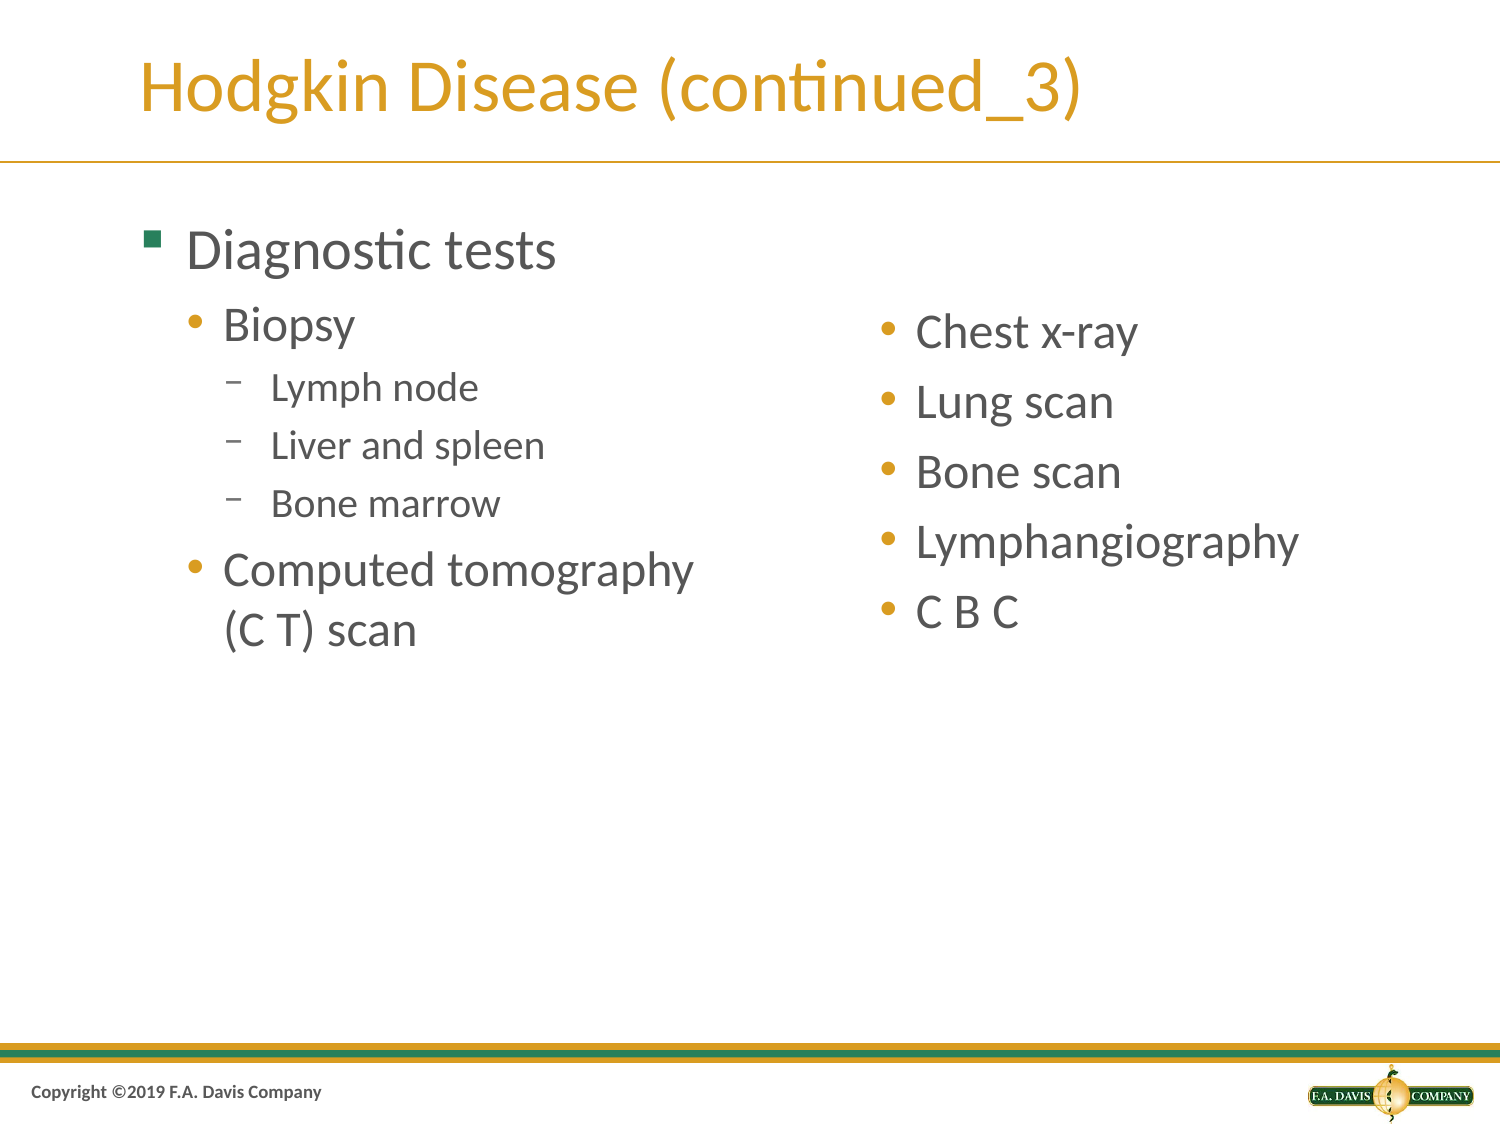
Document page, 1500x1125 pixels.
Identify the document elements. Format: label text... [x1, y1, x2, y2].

picture [0, 1043, 1500, 1050]
list Diagnostic tests Biopsy Lymph node Liver and spleen Bone marrow Computed tomography (C T) scan [124, 203, 750, 946]
picture [0, 1058, 1500, 1063]
picture [1308, 1064, 1474, 1124]
title Hodgkin Disease (continued_3) [124, 38, 1475, 136]
list Chest x-ray Lung scan Bone scan Lymphangiography C B C [816, 291, 1480, 854]
